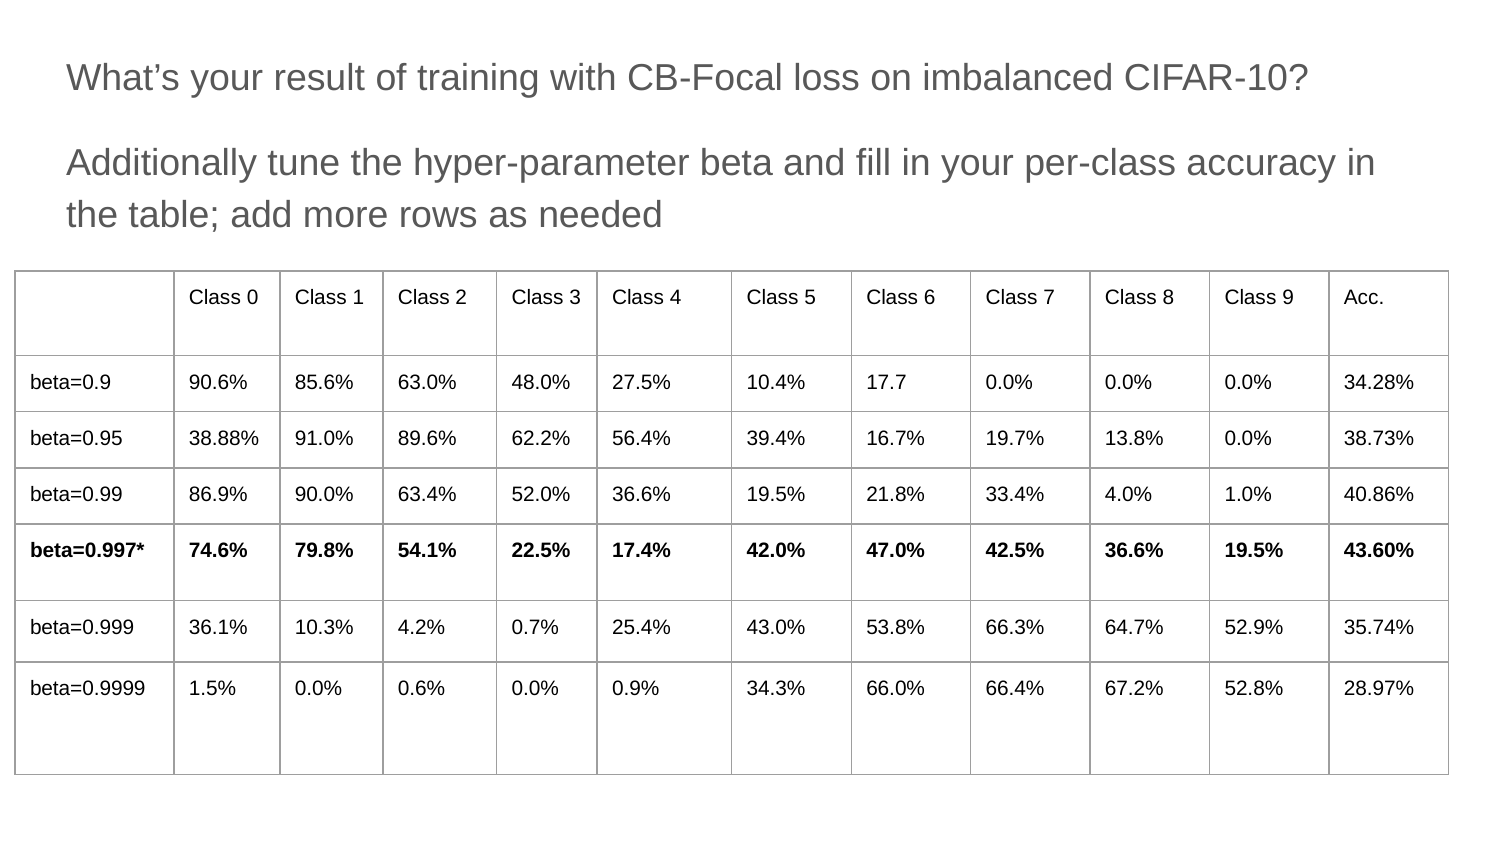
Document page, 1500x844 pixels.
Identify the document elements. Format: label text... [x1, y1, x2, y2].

table_cell 0.0% [497, 663, 596, 774]
table_header Class 4 [598, 272, 731, 355]
table_header Class 7 [971, 272, 1089, 355]
table_cell 36.6% [598, 469, 731, 523]
table_cell 34.3% [732, 663, 851, 774]
table_header Class 8 [1091, 272, 1209, 355]
table_cell 25.4% [598, 601, 731, 661]
table_cell 74.6% [175, 525, 279, 600]
table_header Class 6 [852, 272, 970, 355]
table_cell 79.8% [281, 525, 382, 600]
table_cell 22.5% [497, 525, 596, 600]
table_cell 4.0% [1091, 469, 1209, 523]
table_cell 38.88% [175, 412, 279, 467]
table_header Class 0 [175, 272, 279, 355]
table_cell 42.5% [971, 525, 1089, 600]
table_cell 62.2% [497, 412, 596, 467]
table_cell 0.0% [281, 663, 382, 774]
table_cell 52.8% [1210, 663, 1328, 774]
table_cell beta=0.95 [16, 412, 173, 467]
table_cell beta=0.9999 [16, 663, 173, 774]
table_cell 1.0% [1210, 469, 1328, 523]
table_cell 66.0% [852, 663, 970, 774]
table_cell 10.4% [732, 356, 851, 411]
table_cell 19.7% [971, 412, 1089, 467]
table_cell 66.3% [971, 601, 1089, 661]
table_cell 52.9% [1210, 601, 1328, 661]
table_cell 43.0% [732, 601, 851, 661]
table_cell beta=0.99 [16, 469, 173, 523]
table_header Class 2 [384, 272, 496, 355]
table_cell 19.5% [732, 469, 851, 523]
table_cell 0.7% [497, 601, 596, 661]
table_cell 56.4% [598, 412, 731, 467]
table_cell 10.3% [281, 601, 382, 661]
table_cell 89.6% [384, 412, 496, 467]
table_header Acc. [1330, 272, 1448, 355]
table_cell 48.0% [497, 356, 596, 411]
table_cell 42.0% [732, 525, 851, 600]
table_cell 36.1% [175, 601, 279, 661]
table_cell 16.7% [852, 412, 970, 467]
table_cell 67.2% [1091, 663, 1209, 774]
table_header Class 1 [281, 272, 382, 355]
table_cell 90.0% [281, 469, 382, 523]
table_cell 28.97% [1330, 663, 1448, 774]
table_cell 0.6% [384, 663, 496, 774]
table_cell 0.0% [971, 356, 1089, 411]
table_cell 4.2% [384, 601, 496, 661]
table_cell beta=0.9 [16, 356, 173, 411]
table_header [16, 272, 173, 355]
table_cell 0.0% [1210, 356, 1328, 411]
table_cell 21.8% [852, 469, 970, 523]
table_cell beta=0.997* [16, 525, 173, 600]
table_cell 0.9% [598, 663, 731, 774]
table_header Class 3 [497, 272, 596, 355]
table_cell 0.0% [1210, 412, 1328, 467]
table_cell 91.0% [281, 412, 382, 467]
table_header Class 9 [1210, 272, 1328, 355]
table_cell 27.5% [598, 356, 731, 411]
table_cell 63.4% [384, 469, 496, 523]
table_cell 38.73% [1330, 412, 1448, 467]
table_header Class 5 [732, 272, 851, 355]
table_cell 36.6% [1091, 525, 1209, 600]
table_cell beta=0.999 [16, 601, 173, 661]
table_cell 19.5% [1210, 525, 1328, 600]
table_cell 17.4% [598, 525, 731, 600]
table_cell 47.0% [852, 525, 970, 600]
table_cell 53.8% [852, 601, 970, 661]
table_cell 40.86% [1330, 469, 1448, 523]
table_cell 34.28% [1330, 356, 1448, 411]
table_cell 90.6% [175, 356, 279, 411]
table_cell 39.4% [732, 412, 851, 467]
table_cell 54.1% [384, 525, 496, 600]
table_cell 35.74% [1330, 601, 1448, 661]
table_cell 17.7 [852, 356, 970, 411]
table_cell 1.5% [175, 663, 279, 774]
table_cell 13.8% [1091, 412, 1209, 467]
table_cell 85.6% [281, 356, 382, 411]
table_cell 86.9% [175, 469, 279, 523]
table_cell 0.0% [1091, 356, 1209, 411]
table_cell 33.4% [971, 469, 1089, 523]
table_cell 52.0% [497, 469, 596, 523]
table_cell 66.4% [971, 663, 1089, 774]
list What’s your result of training with CB-Focal loss on imbalanced CIFAR-10? Additionally tune the hyper-parameter beta and fill in your per-class accuracy in the table; add more rows as needed [50, 30, 1450, 593]
table_cell 43.60% [1330, 525, 1448, 600]
table_cell 63.0% [384, 356, 496, 411]
table_cell 64.7% [1091, 601, 1209, 661]
